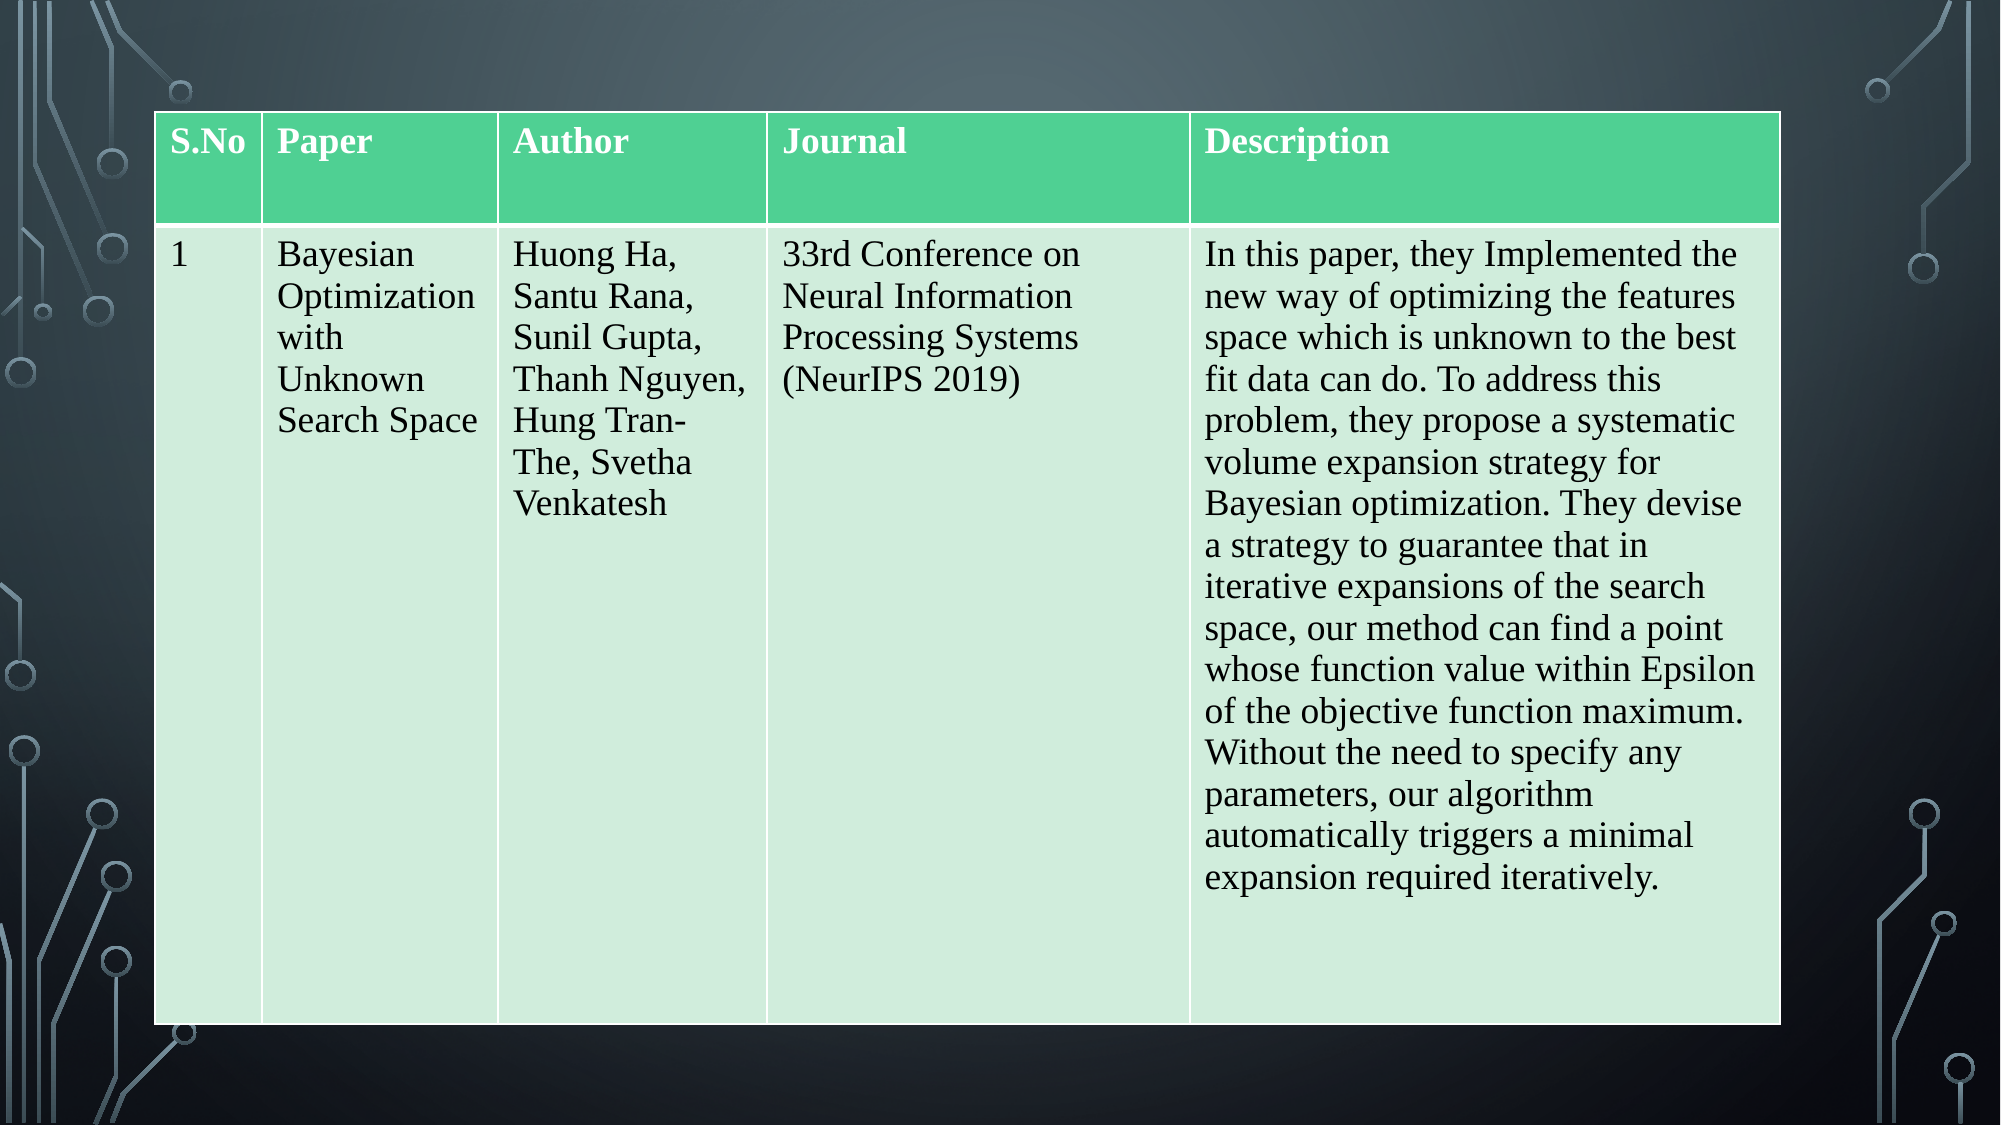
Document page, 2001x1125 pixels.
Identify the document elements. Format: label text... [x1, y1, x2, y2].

table_cell 33rd Conference on Neural Information Processing Systems (NeurIPS 2019) [768, 228, 1189, 1023]
table_cell In this paper, they Implemented the new way of optimizing the features space which is unknown to the best fit data can do. To address this problem, they propose a systematic volume expansion strategy for Bayesian optimization. They devise a strategy to guarantee that in iterative expansions of the search space, our method can find a point whose function value within Epsilon of the objective function maximum. Without the need to specify any parameters, our algorithm automatically triggers a minimal expansion required iteratively. [1191, 228, 1779, 1023]
table_cell Bayesian Optimization with Unknown Search Space [263, 228, 497, 1023]
table_header S.No [156, 113, 261, 223]
table_header Journal [768, 113, 1189, 223]
table_header Description [1191, 113, 1779, 223]
table_header Paper [263, 113, 497, 223]
table_cell Huong Ha, Santu Rana, Sunil Gupta, Thanh Nguyen, Hung Tran-The, Svetha Venkatesh [499, 228, 766, 1023]
table_header Author [499, 113, 766, 223]
table_cell 1 [156, 228, 261, 1023]
